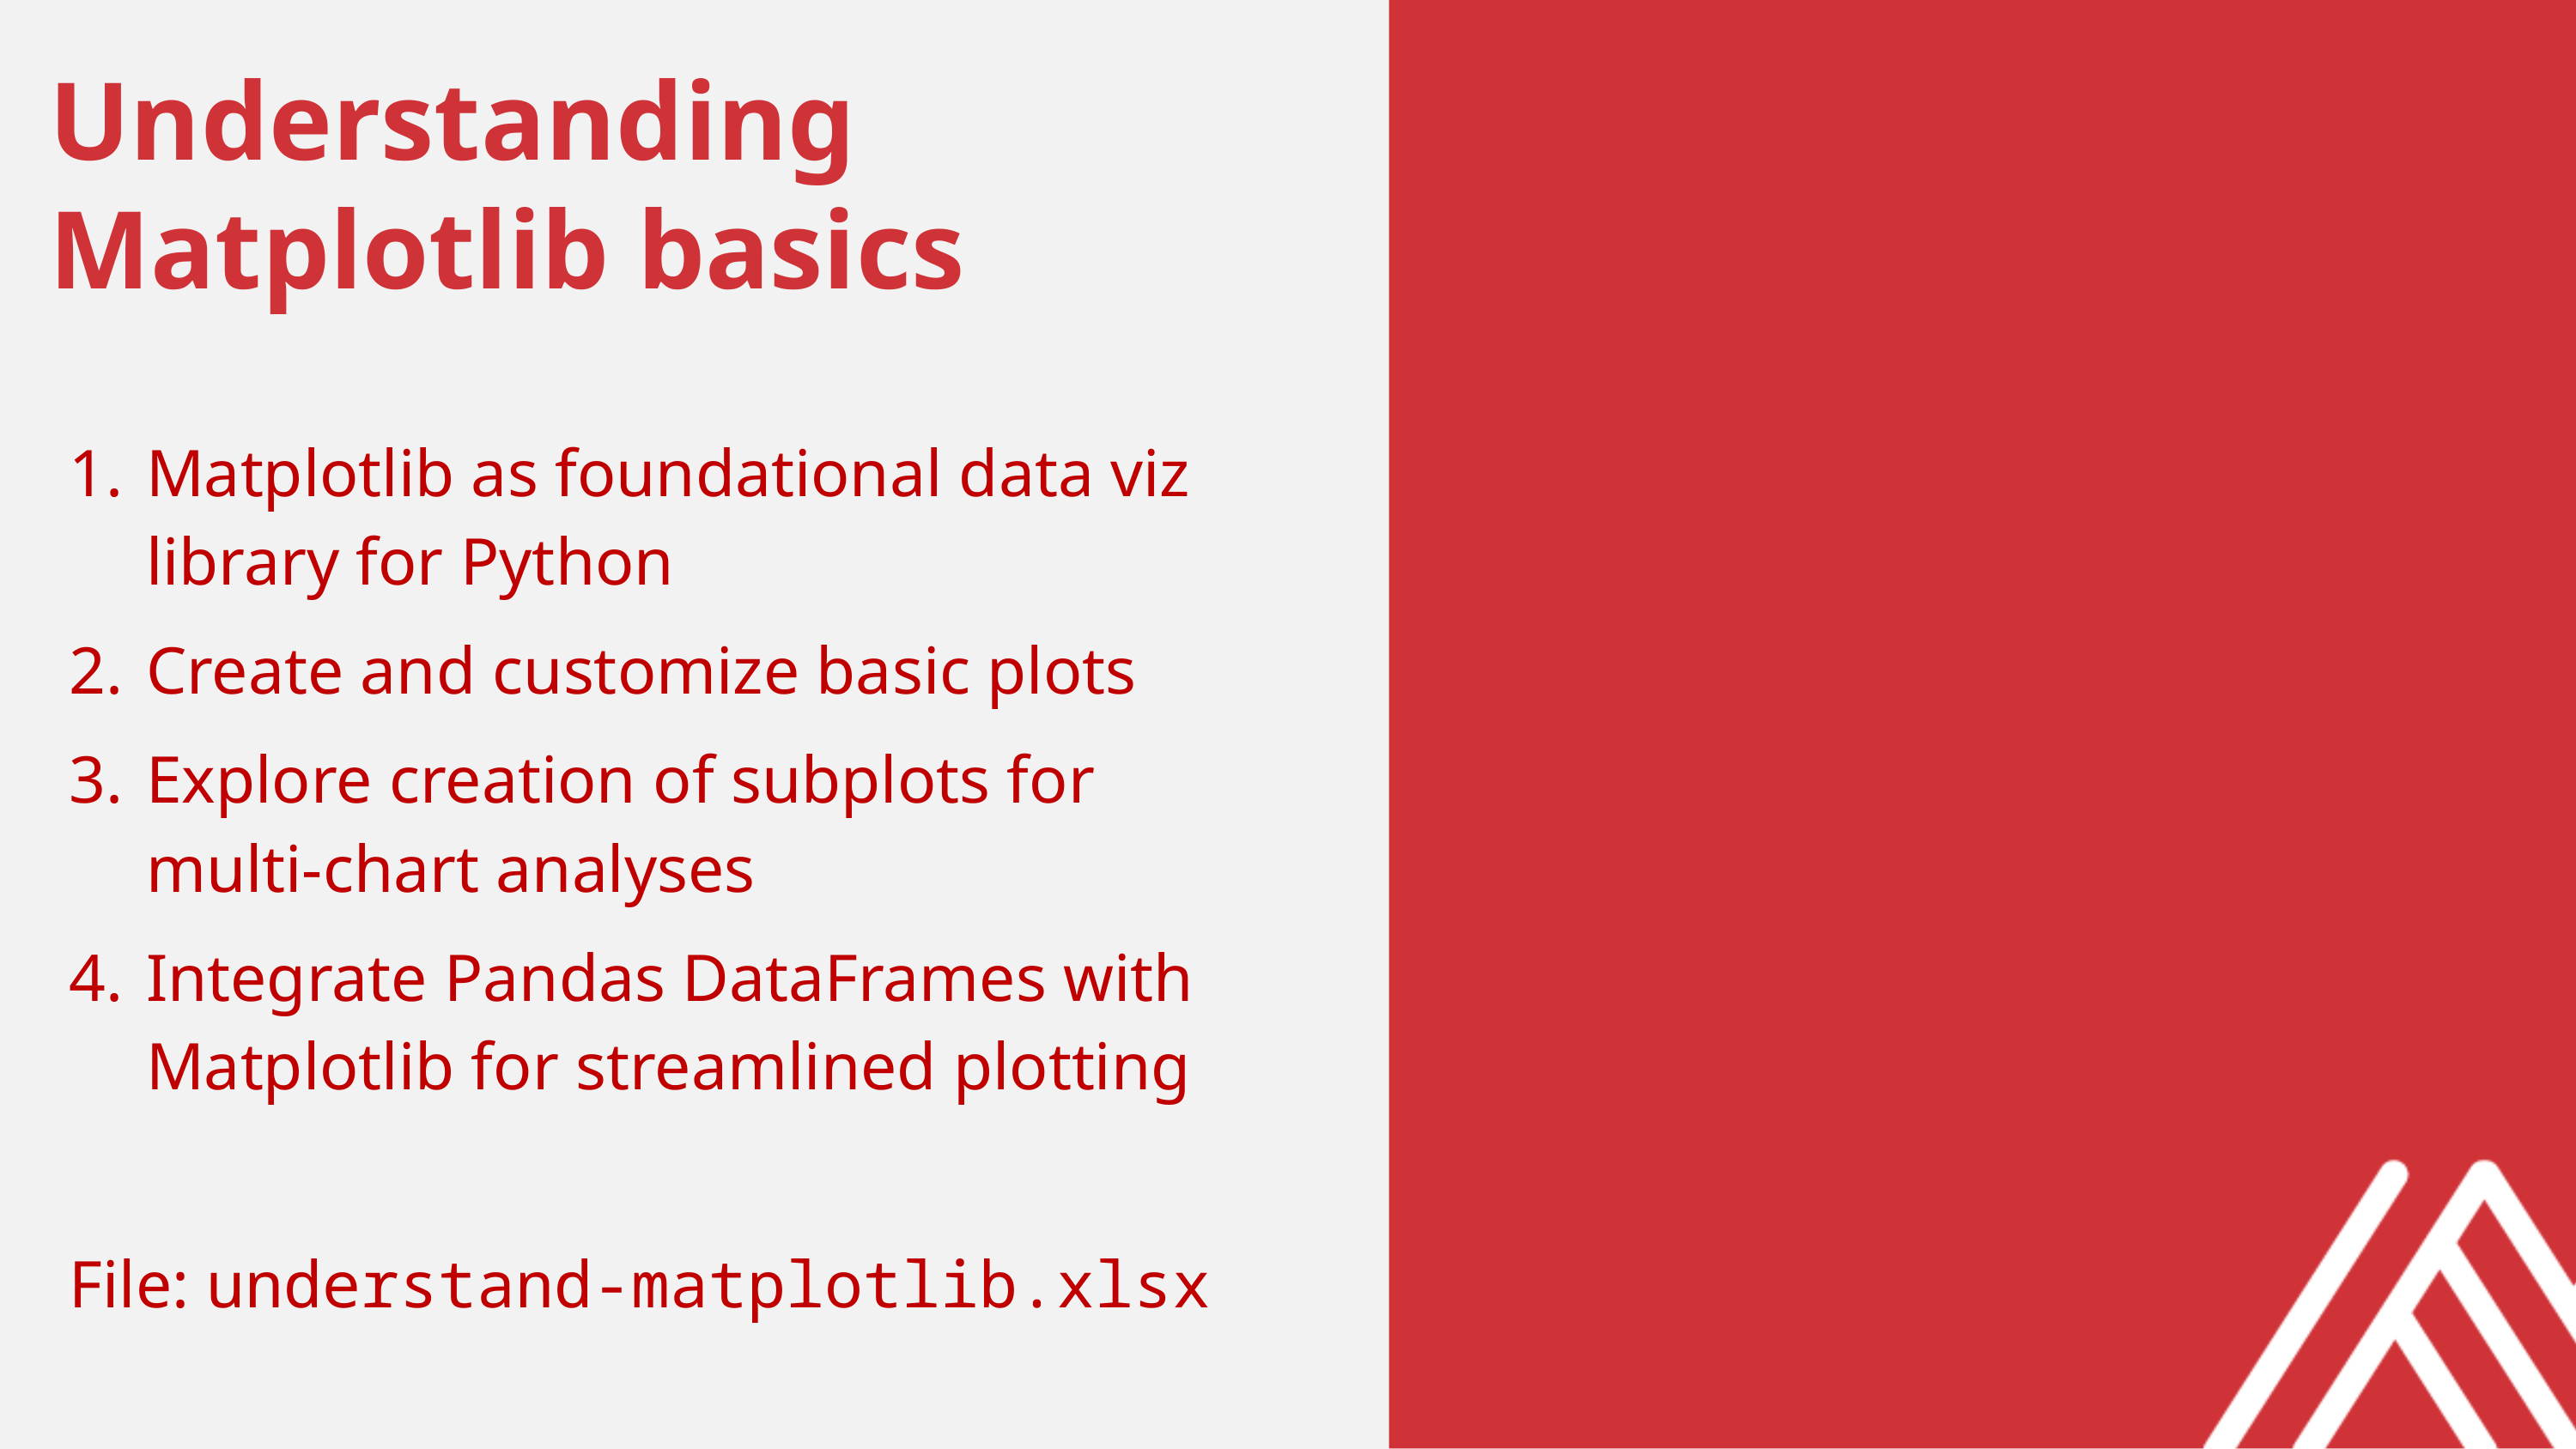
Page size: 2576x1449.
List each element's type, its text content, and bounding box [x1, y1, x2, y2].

text_box Understanding Matplotlib basics Matplotlib as foundational data viz library for Python Create and customize basic plots Explore creation of subplots for multi-chart analyses Integrate Pandas DataFrames with Matplotlib for streamlined plotting File: understand-matplotlib.xlsx [36, 46, 1291, 1327]
text_box [1388, 0, 2576, 1449]
picture [2194, 1062, 2576, 1449]
